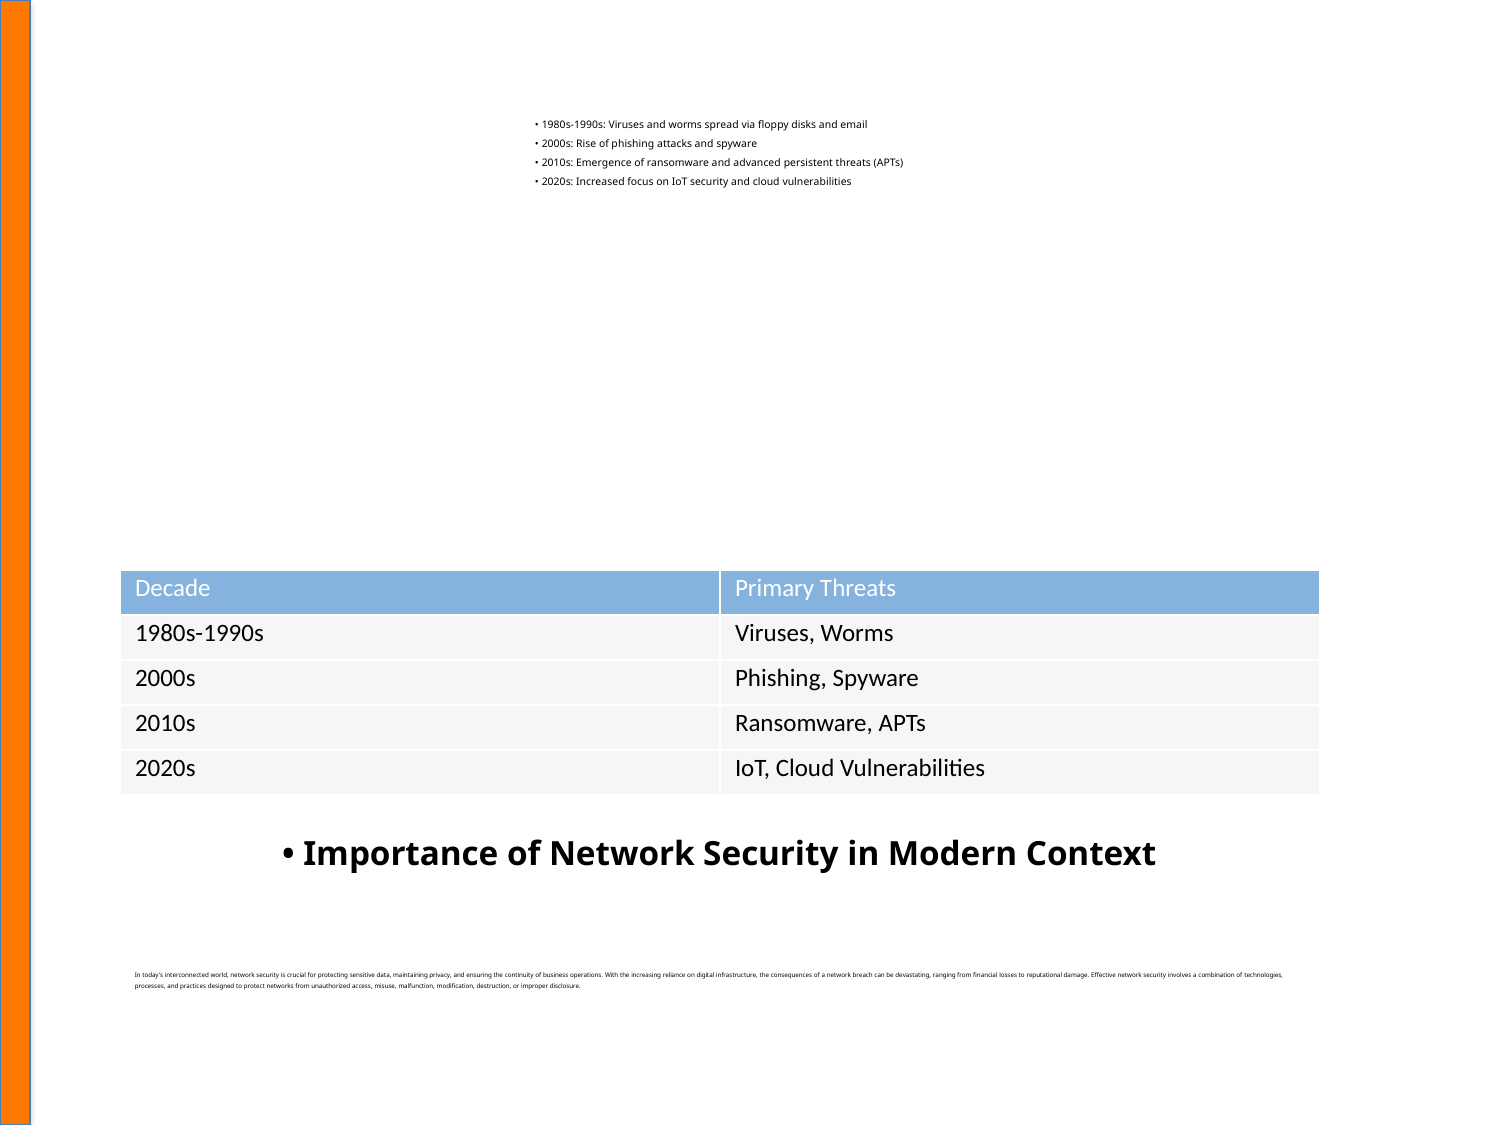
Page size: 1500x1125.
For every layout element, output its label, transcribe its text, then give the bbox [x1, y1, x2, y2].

table_header Decade [121, 571, 719, 614]
table_cell Phishing, Spyware [721, 661, 1319, 704]
table_cell 1980s-1990s [121, 616, 719, 659]
table_cell Ransomware, APTs [721, 706, 1319, 749]
table_cell 2020s [121, 751, 719, 794]
text_box • Importance of Network Security in Modern Context [267, 824, 1173, 880]
text_box In today's interconnected world, network security is crucial for protecting sensitive data, maintaining privacy, and ensuring the continuity of business operations. With the increasing reliance on digital infrastructure, the consequences of a network breach can be devastating, ranging from financial losses to reputational damage. Effective network security involves a combination of technologies, processes, and practices designed to protect networks from unauthorized access, misuse, malfunction, modification, destruction, or improper disclosure. [119, 914, 1320, 998]
table_cell 2010s [121, 706, 719, 749]
text_box [0, 0, 31, 1125]
table_header Primary Threats [721, 571, 1319, 614]
text_box • 1980s-1990s: Viruses and worms spread via floppy disks and email • 2000s: Rise of phishing attacks and spyware • 2010s: Emergence of ransomware and advanced persistent threats (APTs) • 2020s: Increased focus on IoT security and cloud vulnerabilities [520, 59, 920, 195]
table_cell IoT, Cloud Vulnerabilities [721, 751, 1319, 794]
table_cell Viruses, Worms [721, 616, 1319, 659]
table_cell 2000s [121, 661, 719, 704]
